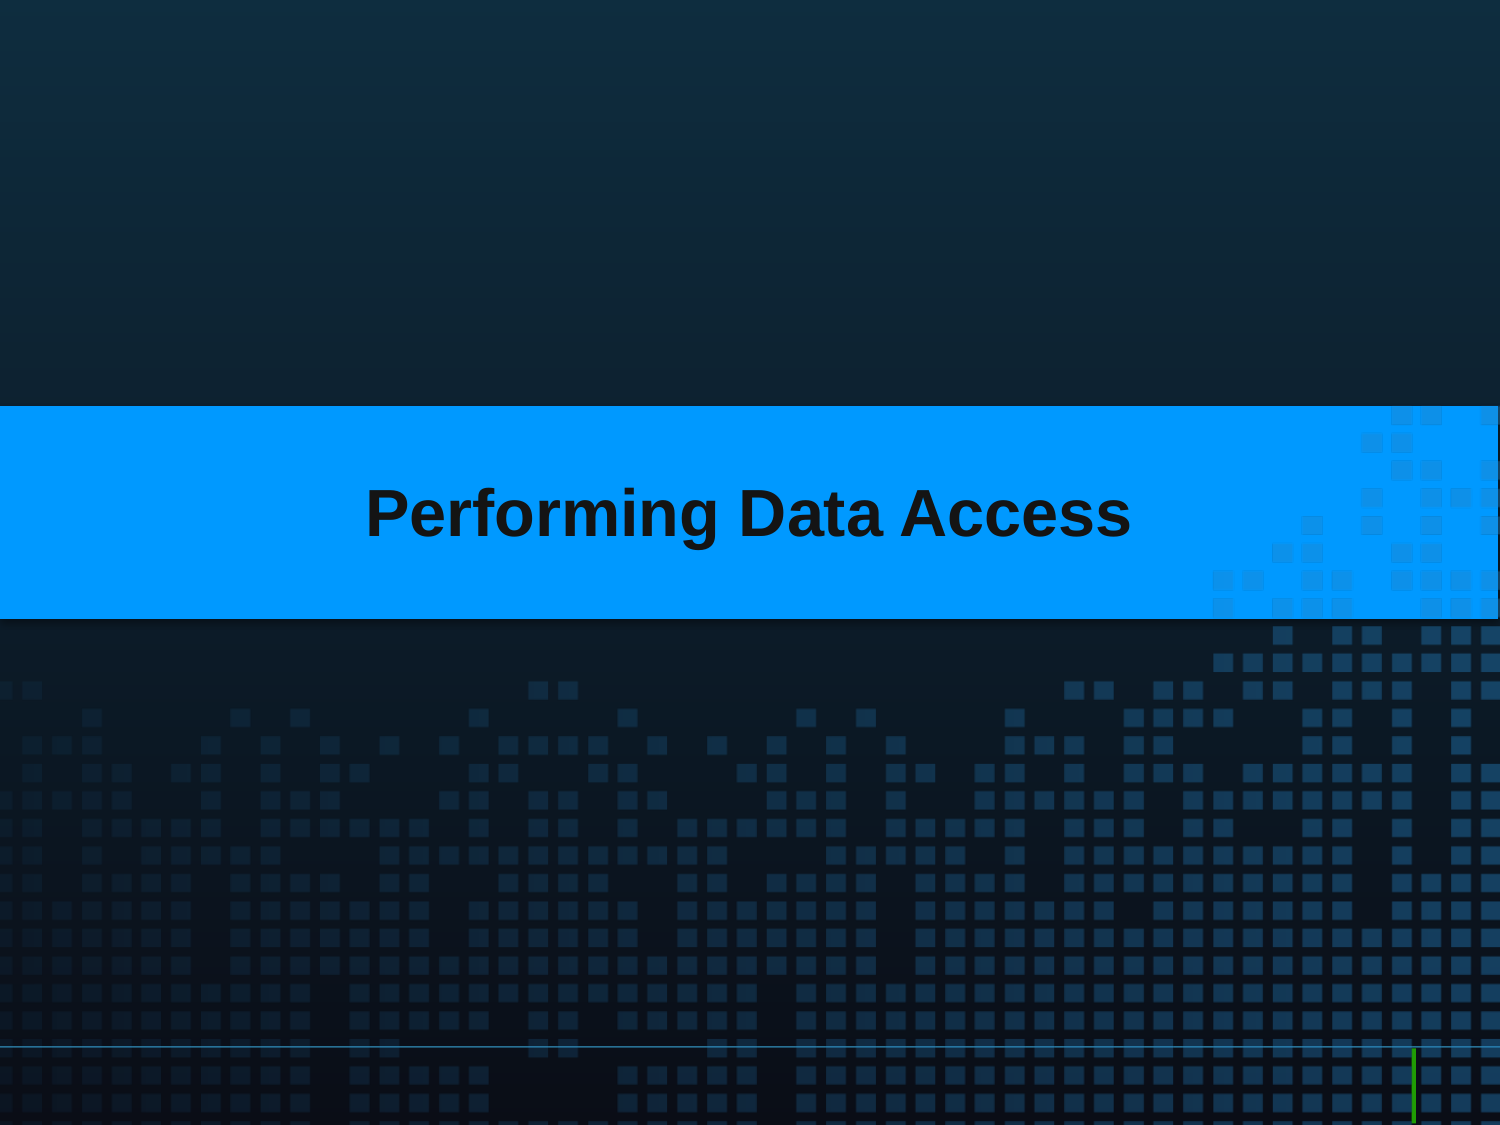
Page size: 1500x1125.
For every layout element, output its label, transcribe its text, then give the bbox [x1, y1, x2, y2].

list Performing Data Access [0, 462, 1499, 559]
picture [0, 225, 1500, 1125]
